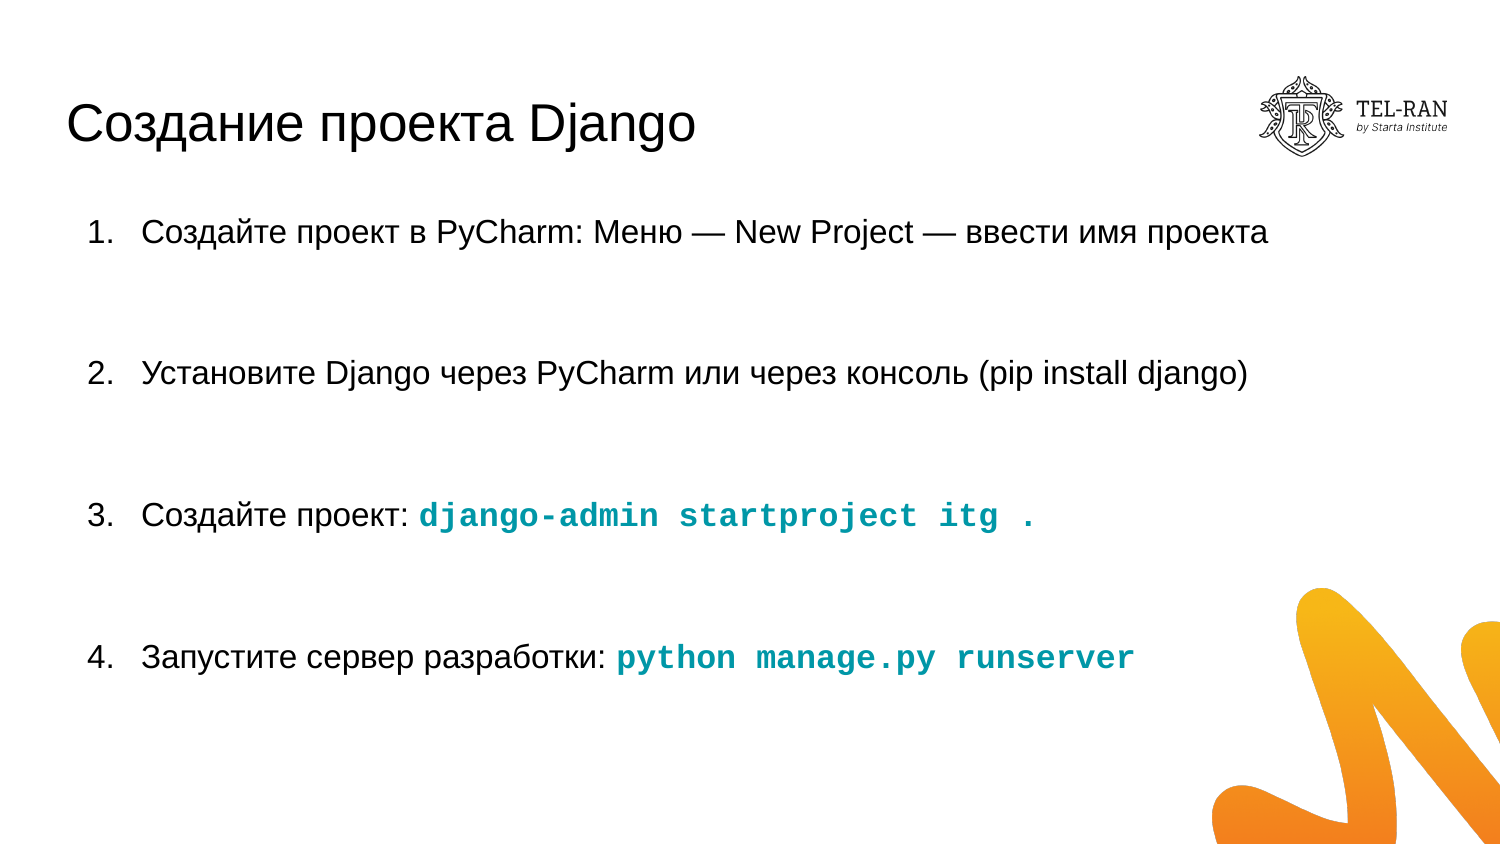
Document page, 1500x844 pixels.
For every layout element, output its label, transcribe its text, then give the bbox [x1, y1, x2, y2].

list Создайте проект в PyCharm: Меню — New Project — ввести имя проекта Установите Django через PyCharm или через консоль (pip install django) Создайте проект: django-admin startproject itg . Запустите сервер разработки: python manage.py runserver [51, 189, 1289, 750]
picture [1152, 588, 1500, 844]
title Создание проекта Django [51, 72, 1449, 167]
picture [1259, 76, 1447, 157]
